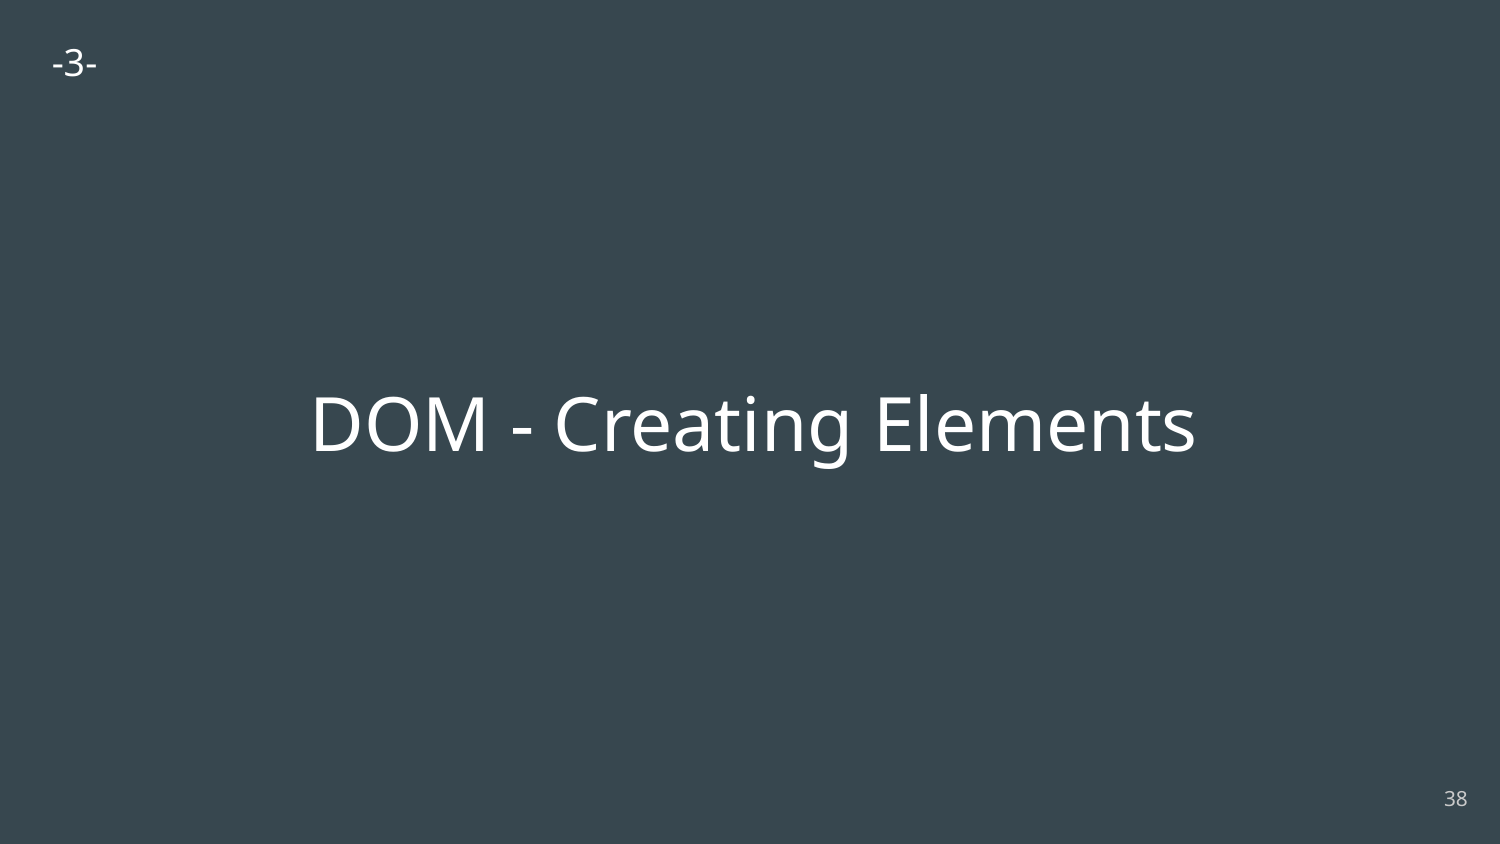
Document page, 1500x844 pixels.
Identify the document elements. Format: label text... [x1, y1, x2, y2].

text_box -3- [36, 24, 114, 63]
slide_number ‹#› [1392, 767, 1483, 833]
title DOM - Creating Elements [110, 351, 1399, 493]
